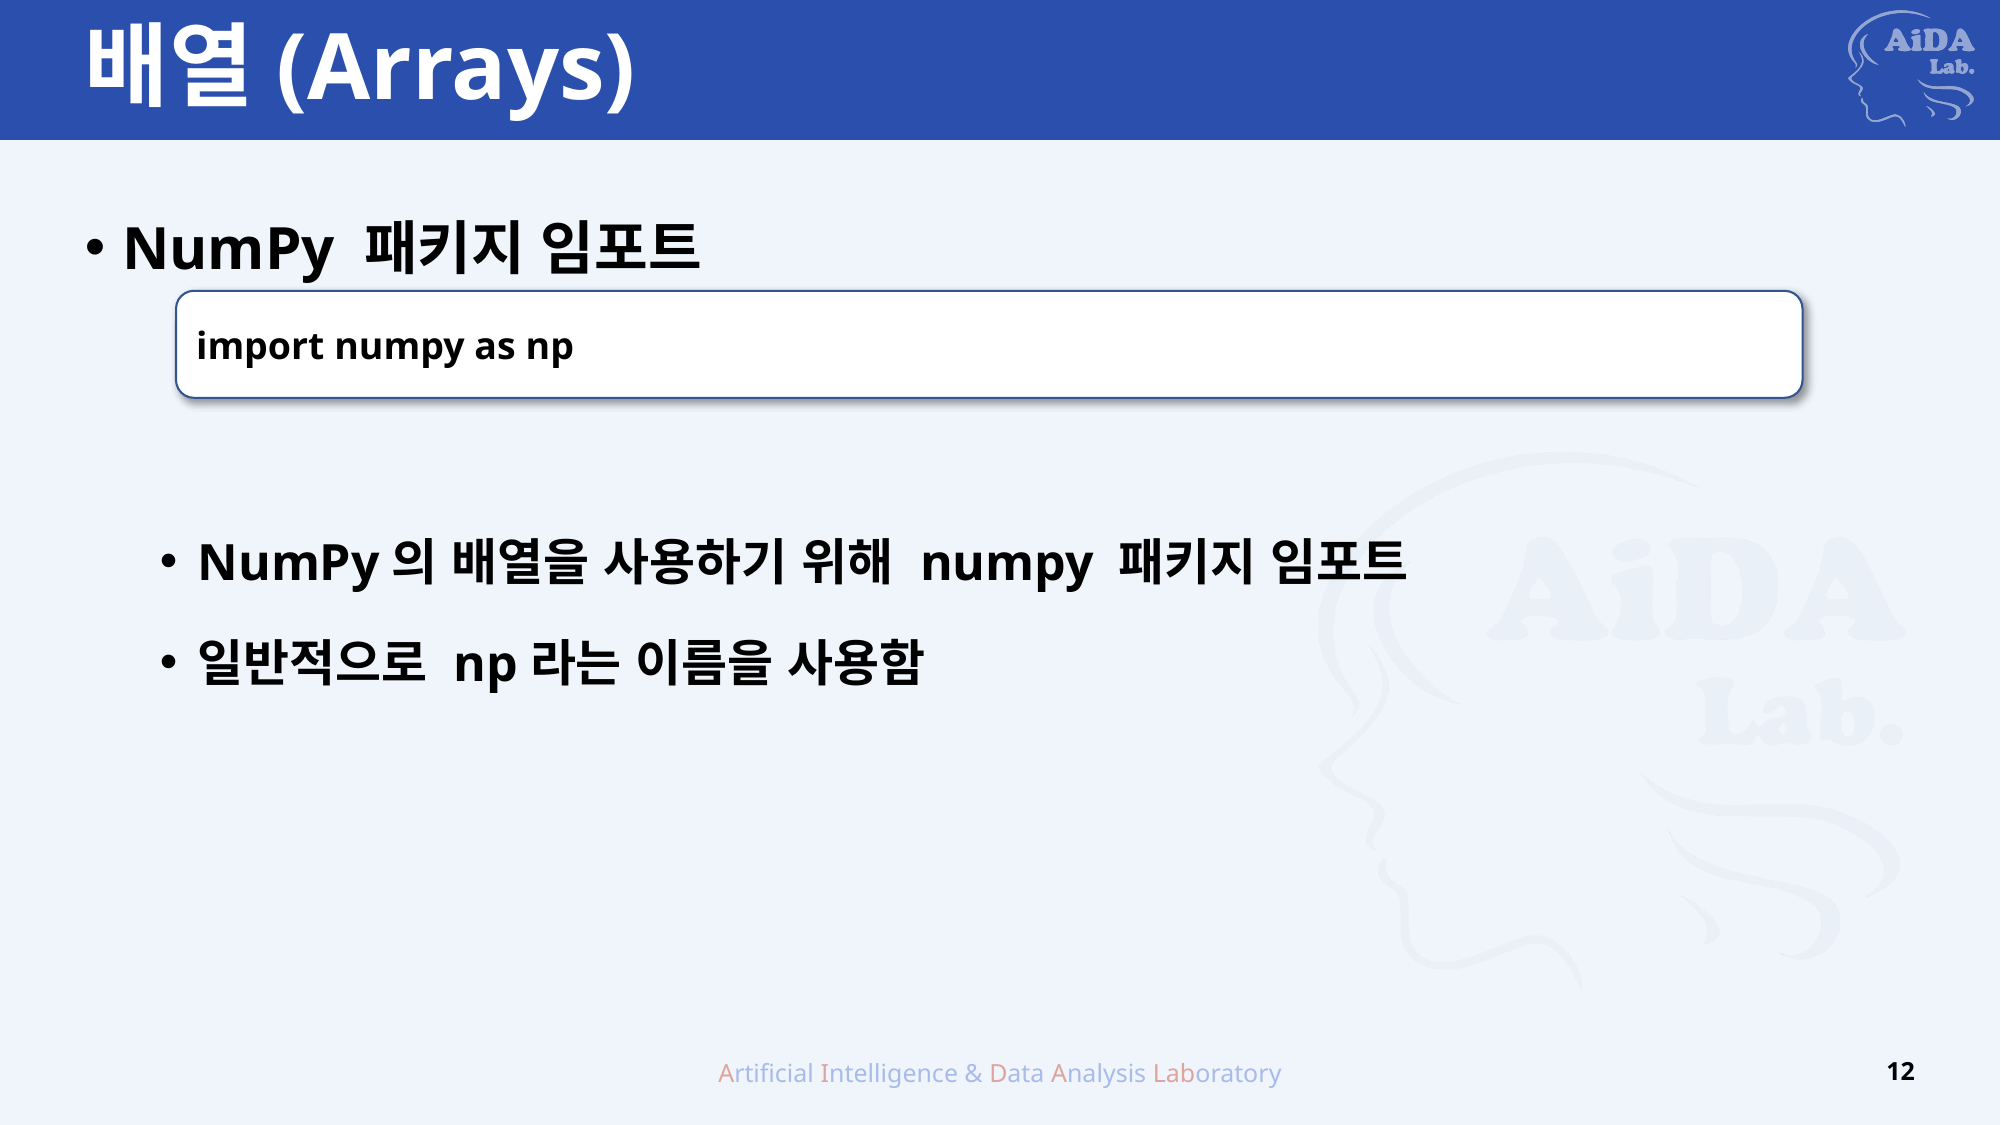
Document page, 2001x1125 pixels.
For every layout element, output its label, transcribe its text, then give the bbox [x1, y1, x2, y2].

title 배열(Arrays) [69, 7, 1823, 133]
picture [1842, 7, 1980, 133]
slide_number 12 [1412, 1042, 1930, 1103]
list NumPy 패키지 임포트 NumPy의 배열을 사용하기 위해 numpy 패키지 임포트 일반적으로 np라는 이름을 사용함 [69, 168, 1930, 1019]
text_box import numpy as np [174, 289, 1804, 399]
footer Artificial Intelligence & Data Analysis Laboratory [662, 1042, 1338, 1103]
